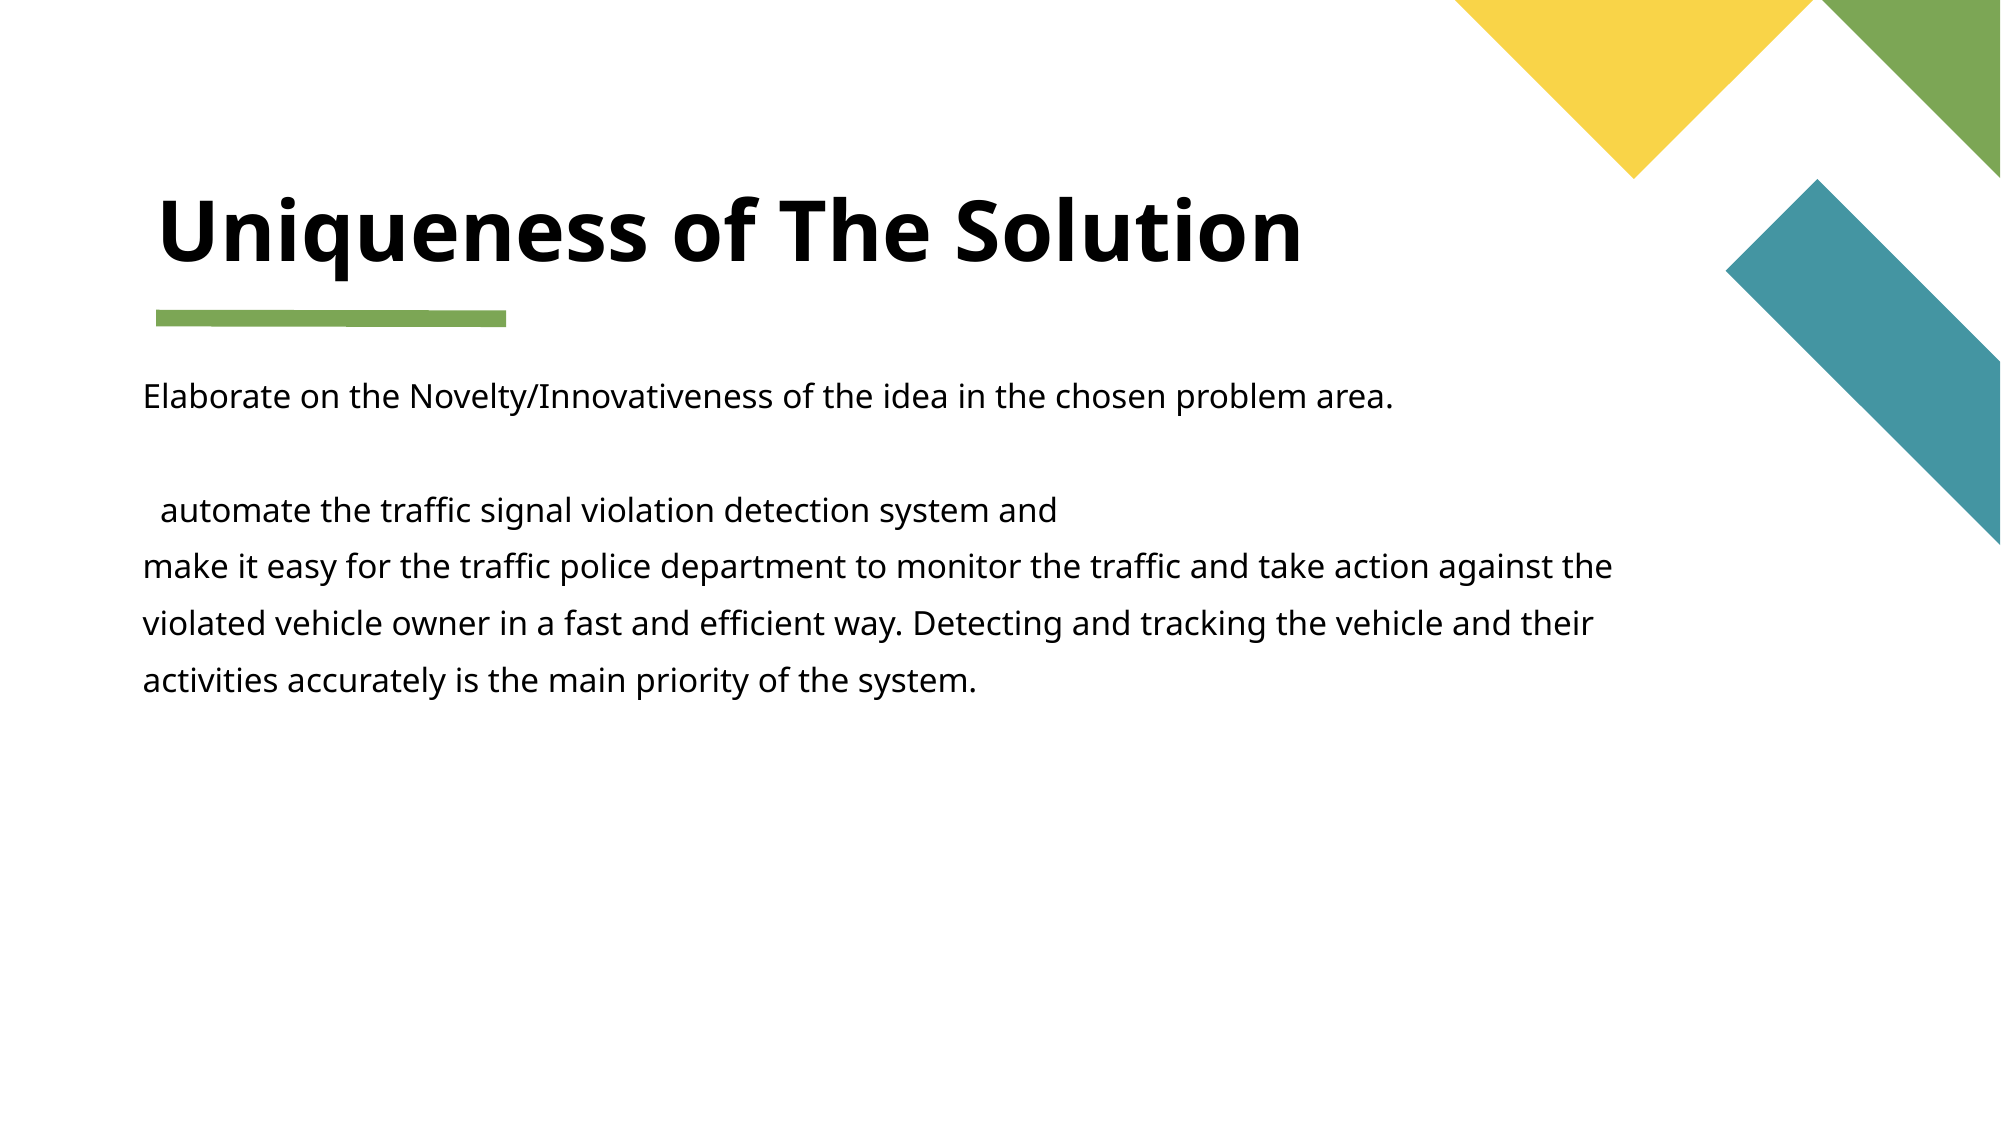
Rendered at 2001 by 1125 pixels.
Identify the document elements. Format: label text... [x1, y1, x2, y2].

text_box Elaborate on the Novelty/Innovativeness of the idea in the chosen problem area. automate the traffic signal violation detection system and make it easy for the traffic police department to monitor the traffic and take action against the violated vehicle owner in a fast and efficient way. Detecting and tracking the vehicle and their activities accurately is the main priority of the system. [90, 372, 1910, 1103]
title Uniqueness of The Solution [156, 179, 1323, 280]
